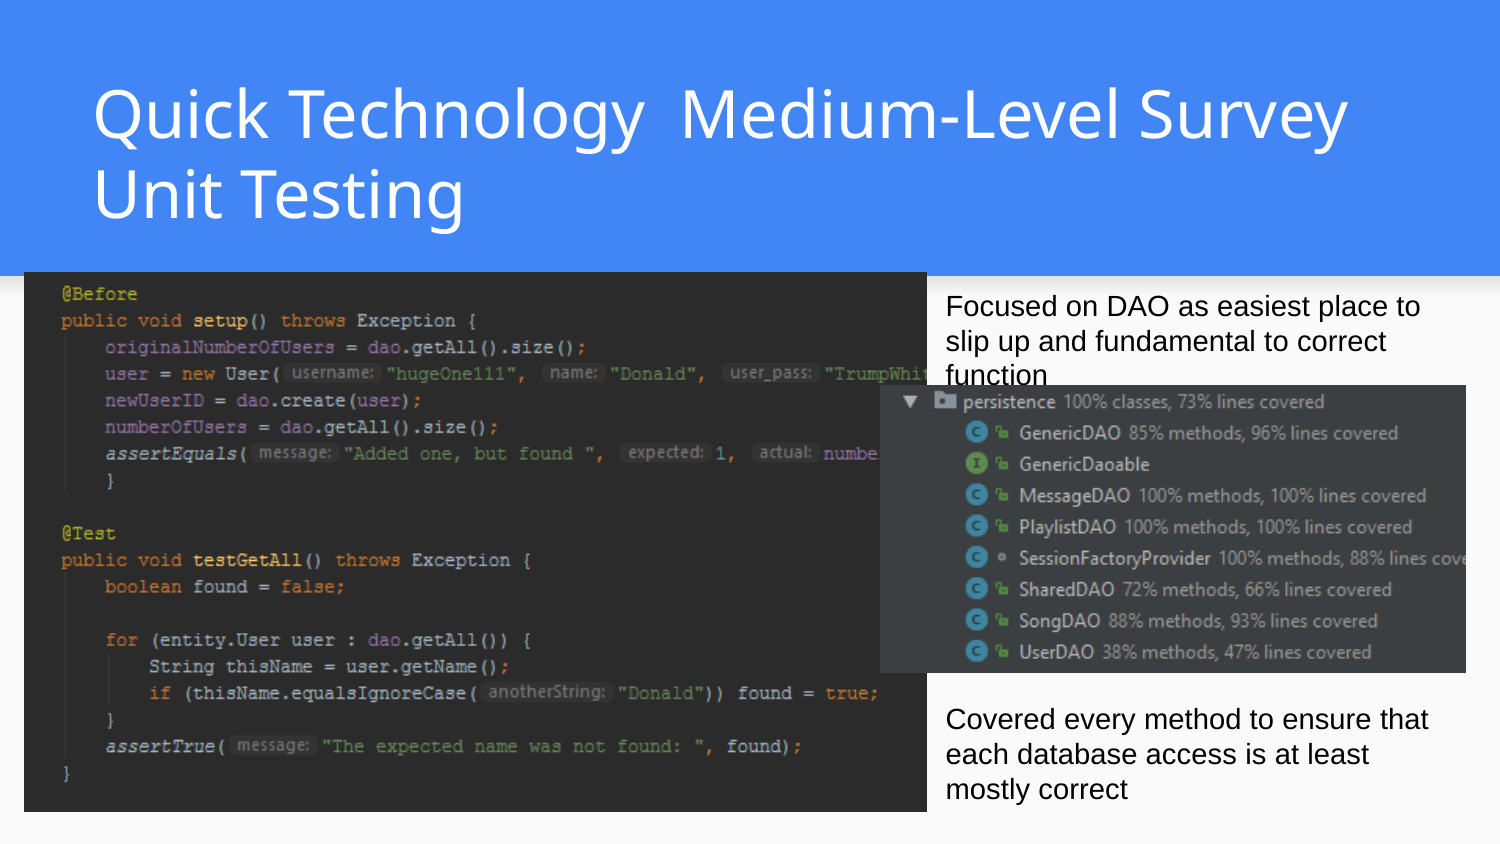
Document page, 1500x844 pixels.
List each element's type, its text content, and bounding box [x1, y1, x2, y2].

picture [24, 271, 1466, 812]
title Quick Technology Medium-Level Survey Unit Testing [77, 121, 1427, 248]
text_box Focused on DAO as easiest place to slip up and fundamental to correct function [930, 271, 1466, 384]
text_box Covered every method to ensure that each database access is at least mostly correct [930, 685, 1466, 812]
